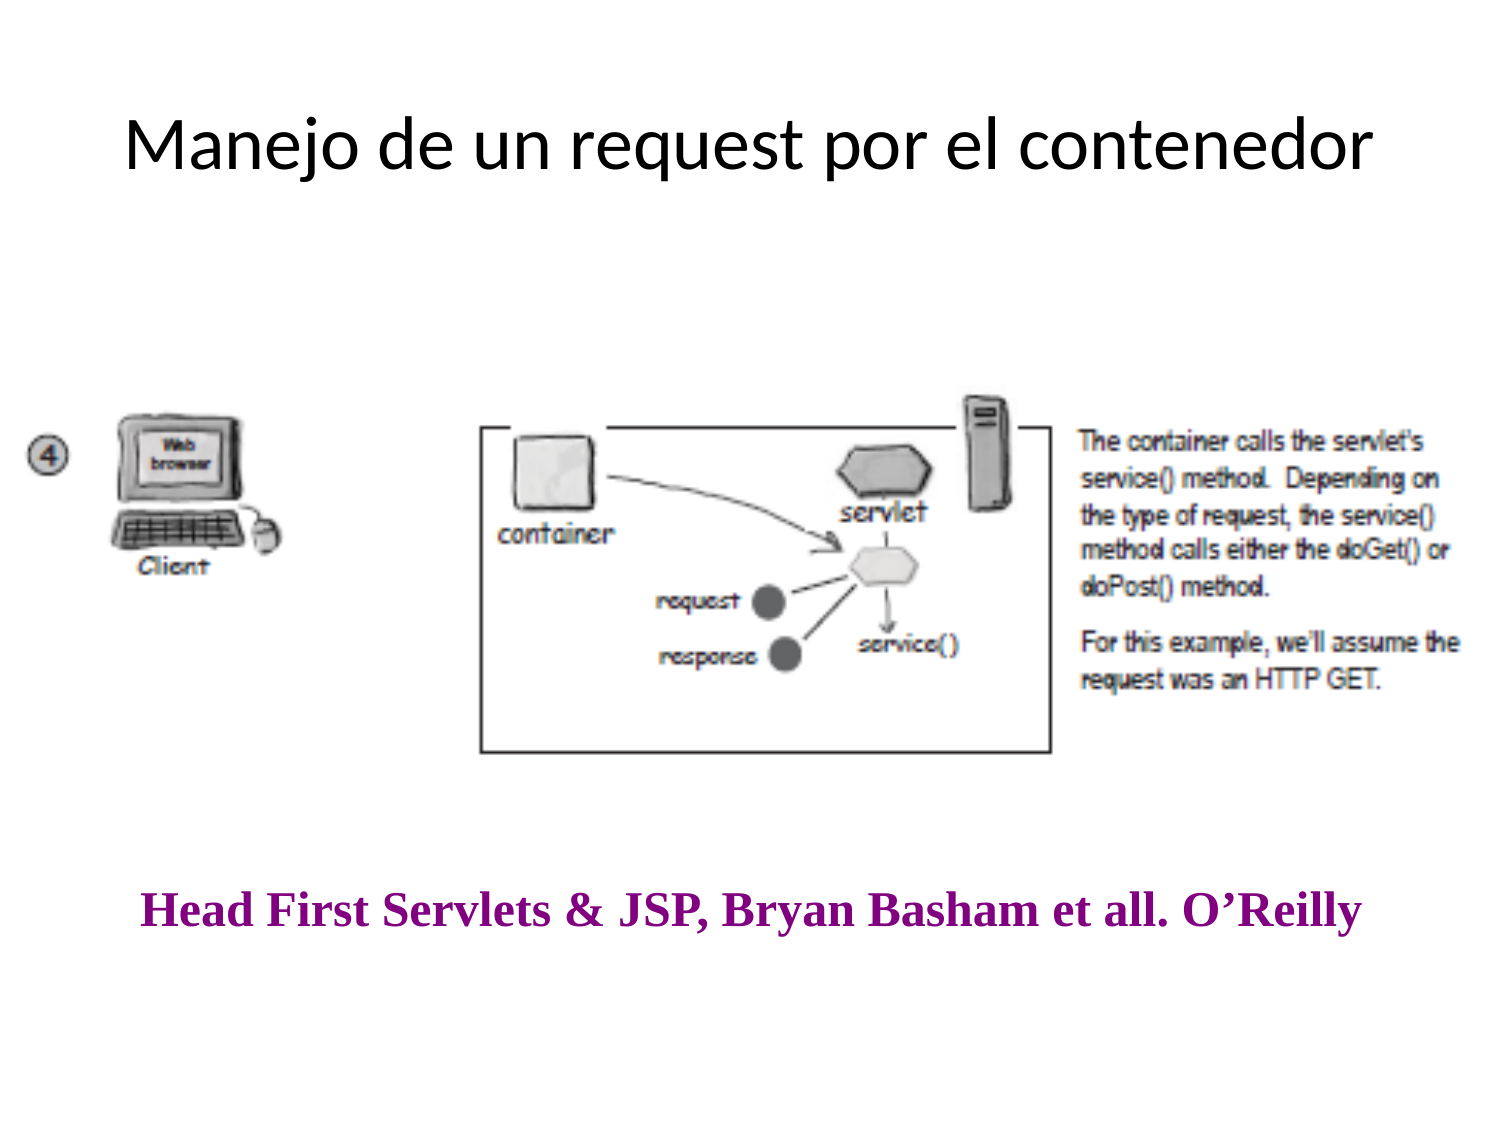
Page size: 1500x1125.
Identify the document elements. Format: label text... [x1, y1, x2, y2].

picture [9, 328, 1500, 802]
text_box Head First Servlets & JSP, Bryan Basham et all. O’Reilly [125, 869, 1379, 945]
title Manejo de un request por el contenedor [75, 45, 1425, 233]
